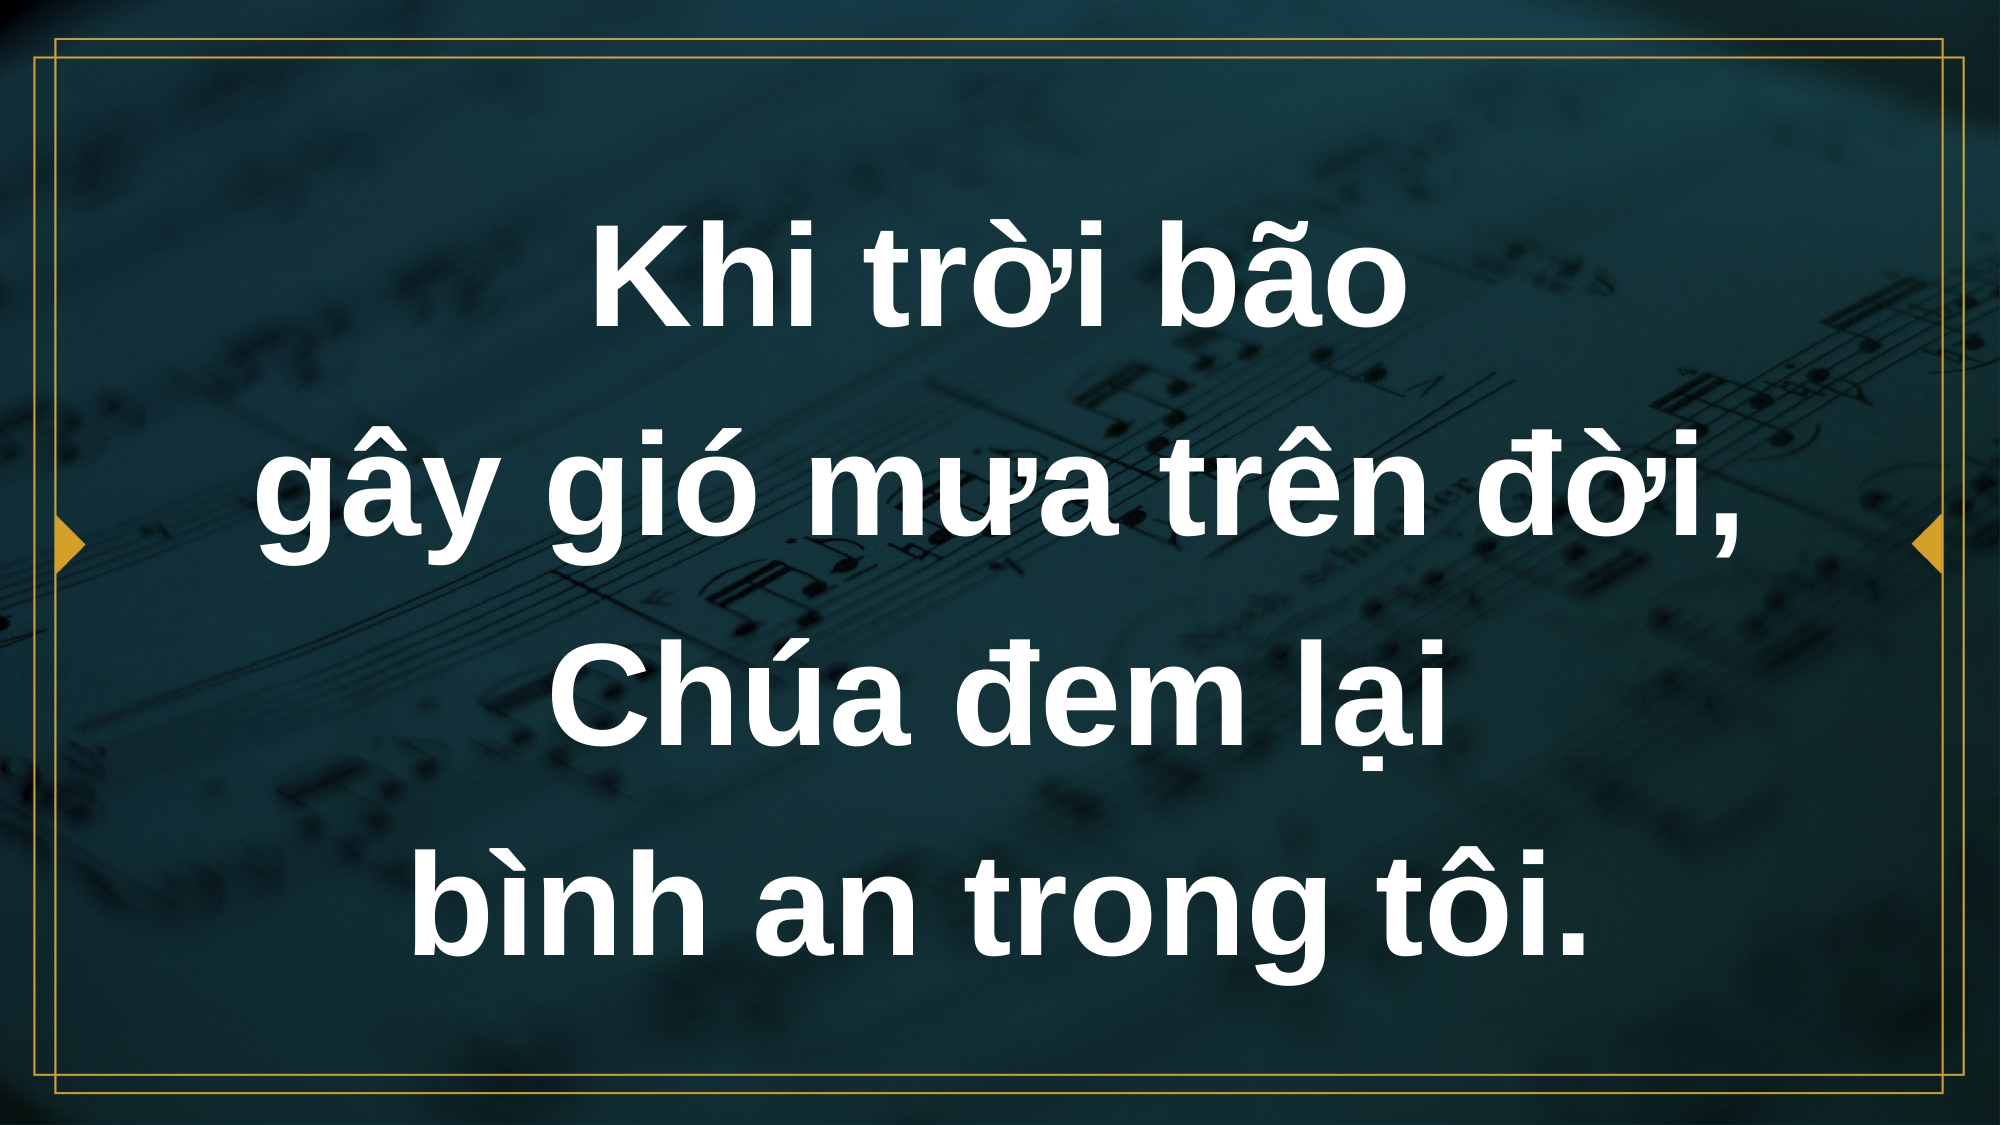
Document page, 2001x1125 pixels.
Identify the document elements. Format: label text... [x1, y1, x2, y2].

title Khi trời bão gây gió mưa trên đời, Chúa đem lại bình an trong tôi. [55, 53, 1945, 1077]
picture [0, 0, 2000, 1125]
